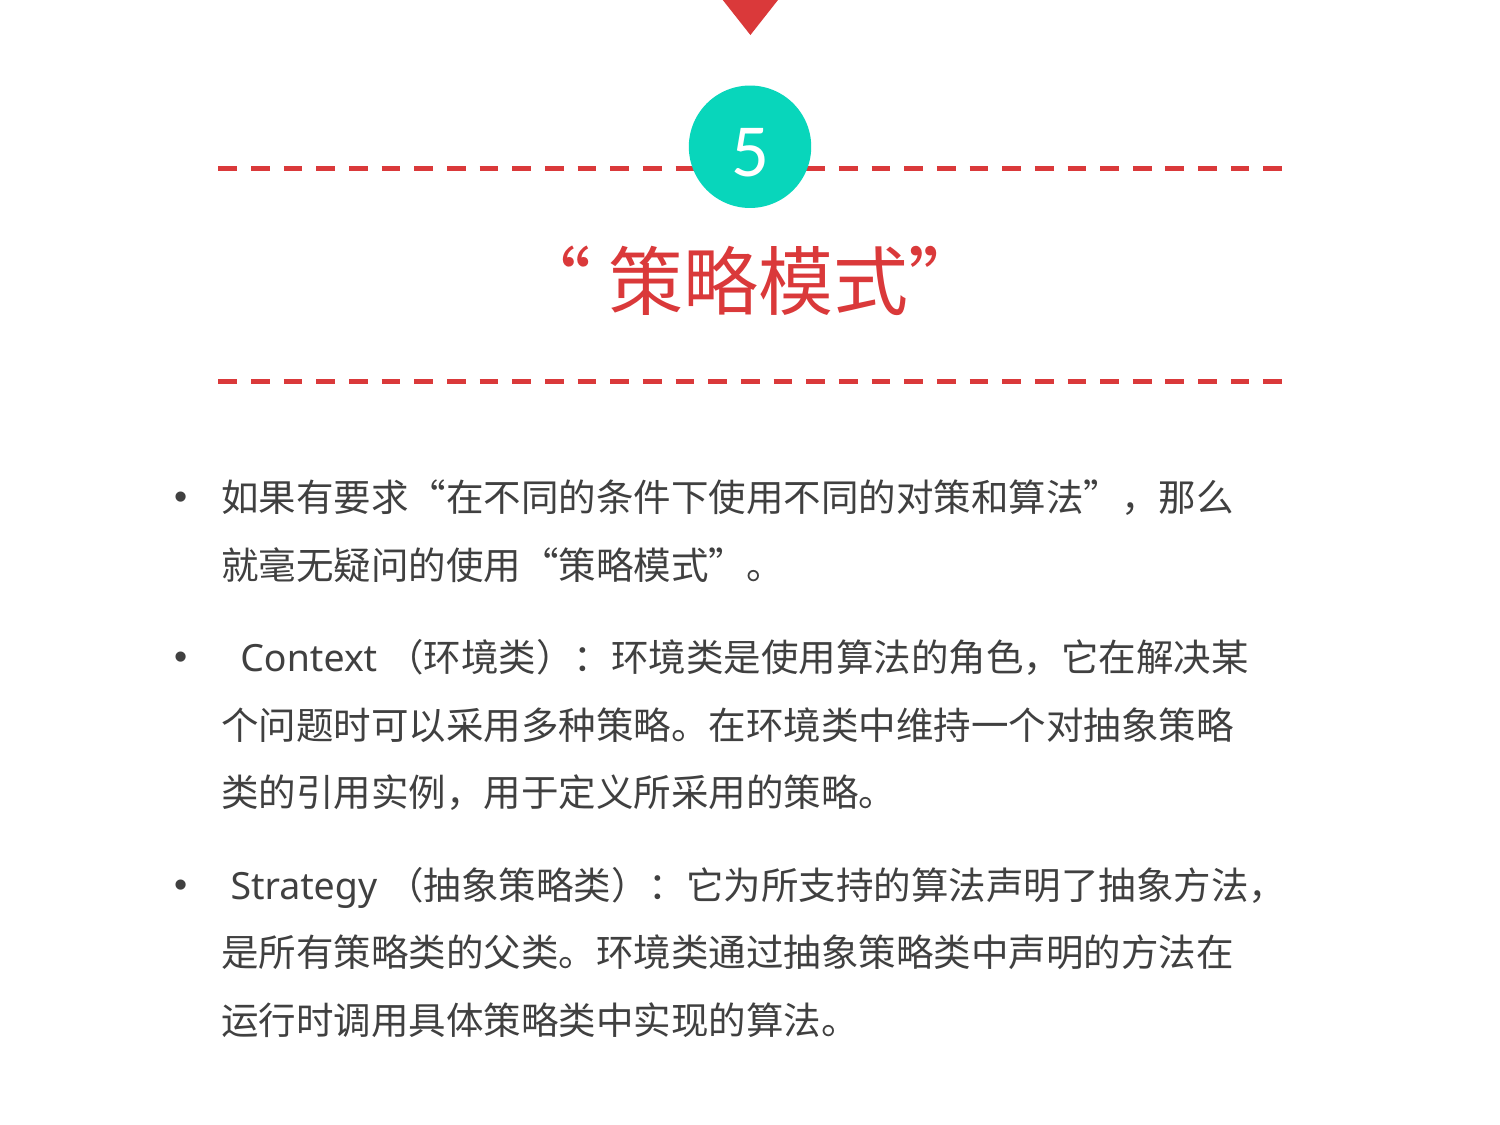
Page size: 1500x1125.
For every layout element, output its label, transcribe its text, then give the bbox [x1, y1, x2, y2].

text_box 5 [686, 83, 814, 168]
text_box [720, 0, 781, 38]
text_box 如果有要求“在不同的条件下使用不同的对策和算法”，那么就毫无疑问的使用“策略模式”。 Context（环境类）：环境类是使用算法的角色，它在解决某个问题时可以采用多种策略。在环境类中维持一个对抽象策略类的引用实例，用于定义所采用的策略。 Strategy（抽象策略类）：它为所支持的算法声明了抽象方法，是所有策略类的父类。环境类通过抽象策略类中声明的方法在运行时调用具体策略类中实现的算法。 [159, 444, 1282, 1049]
text_box “策略模式” [0, 227, 1500, 333]
text_box 5 [695, 178, 806, 211]
